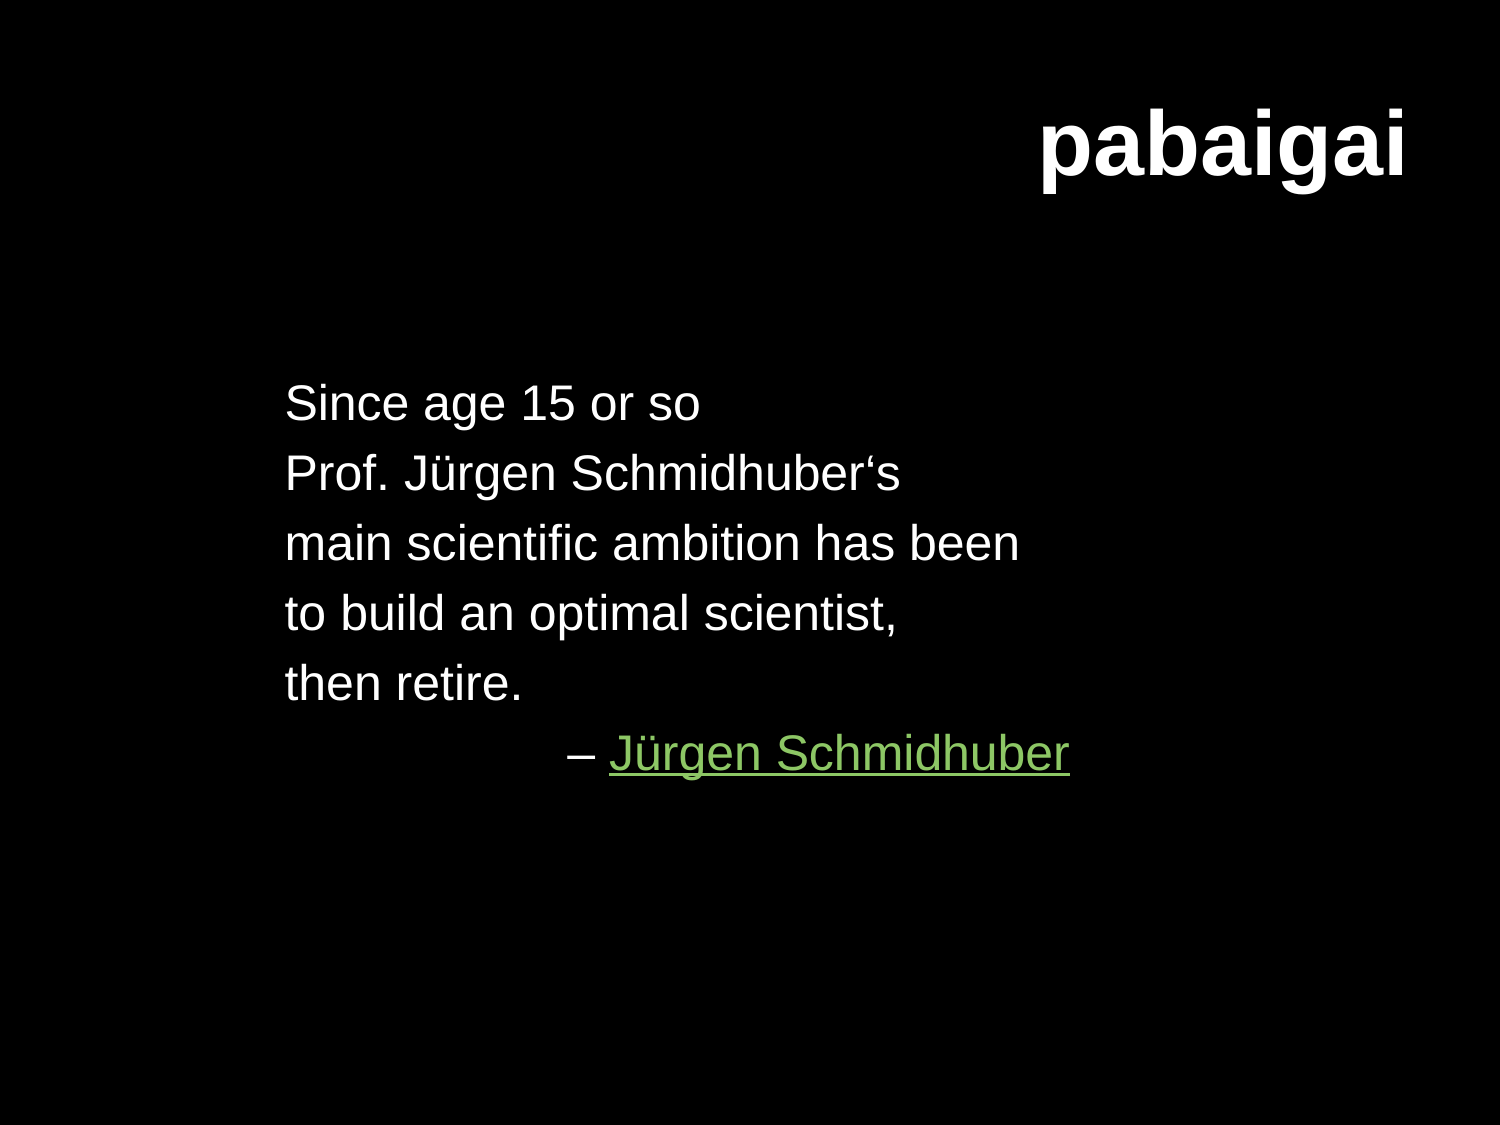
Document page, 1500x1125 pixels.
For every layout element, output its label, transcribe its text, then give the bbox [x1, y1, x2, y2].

list Since age 15 or so Prof. Jürgen Schmidhuber‘s main scientific ambition has been to build an optimal scientist, then retire. – Jürgen Schmidhuber [269, 363, 1086, 828]
title pabaigai [75, 45, 1425, 233]
